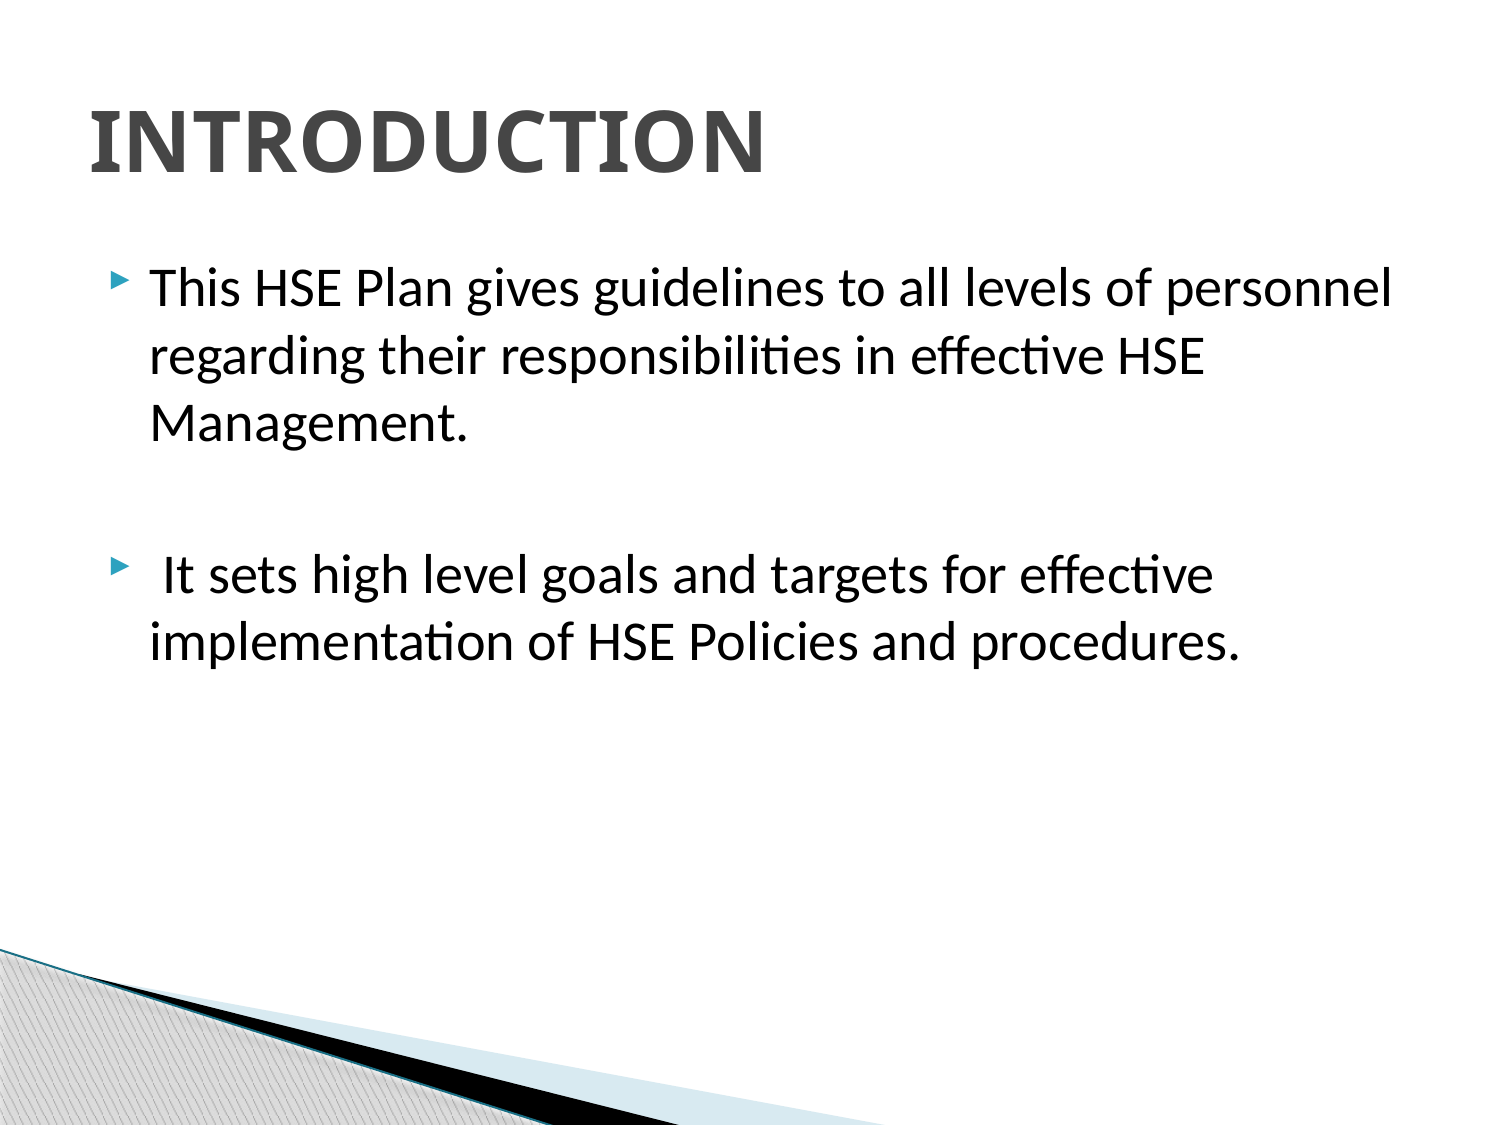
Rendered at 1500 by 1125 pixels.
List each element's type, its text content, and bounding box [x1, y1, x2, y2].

title INTRODUCTION [75, 45, 1425, 233]
list This HSE Plan gives guidelines to all levels of personnel regarding their responsibilities in effective HSE Management. It sets high level goals and targets for effective implementation of HSE Policies and procedures. [75, 243, 1425, 986]
